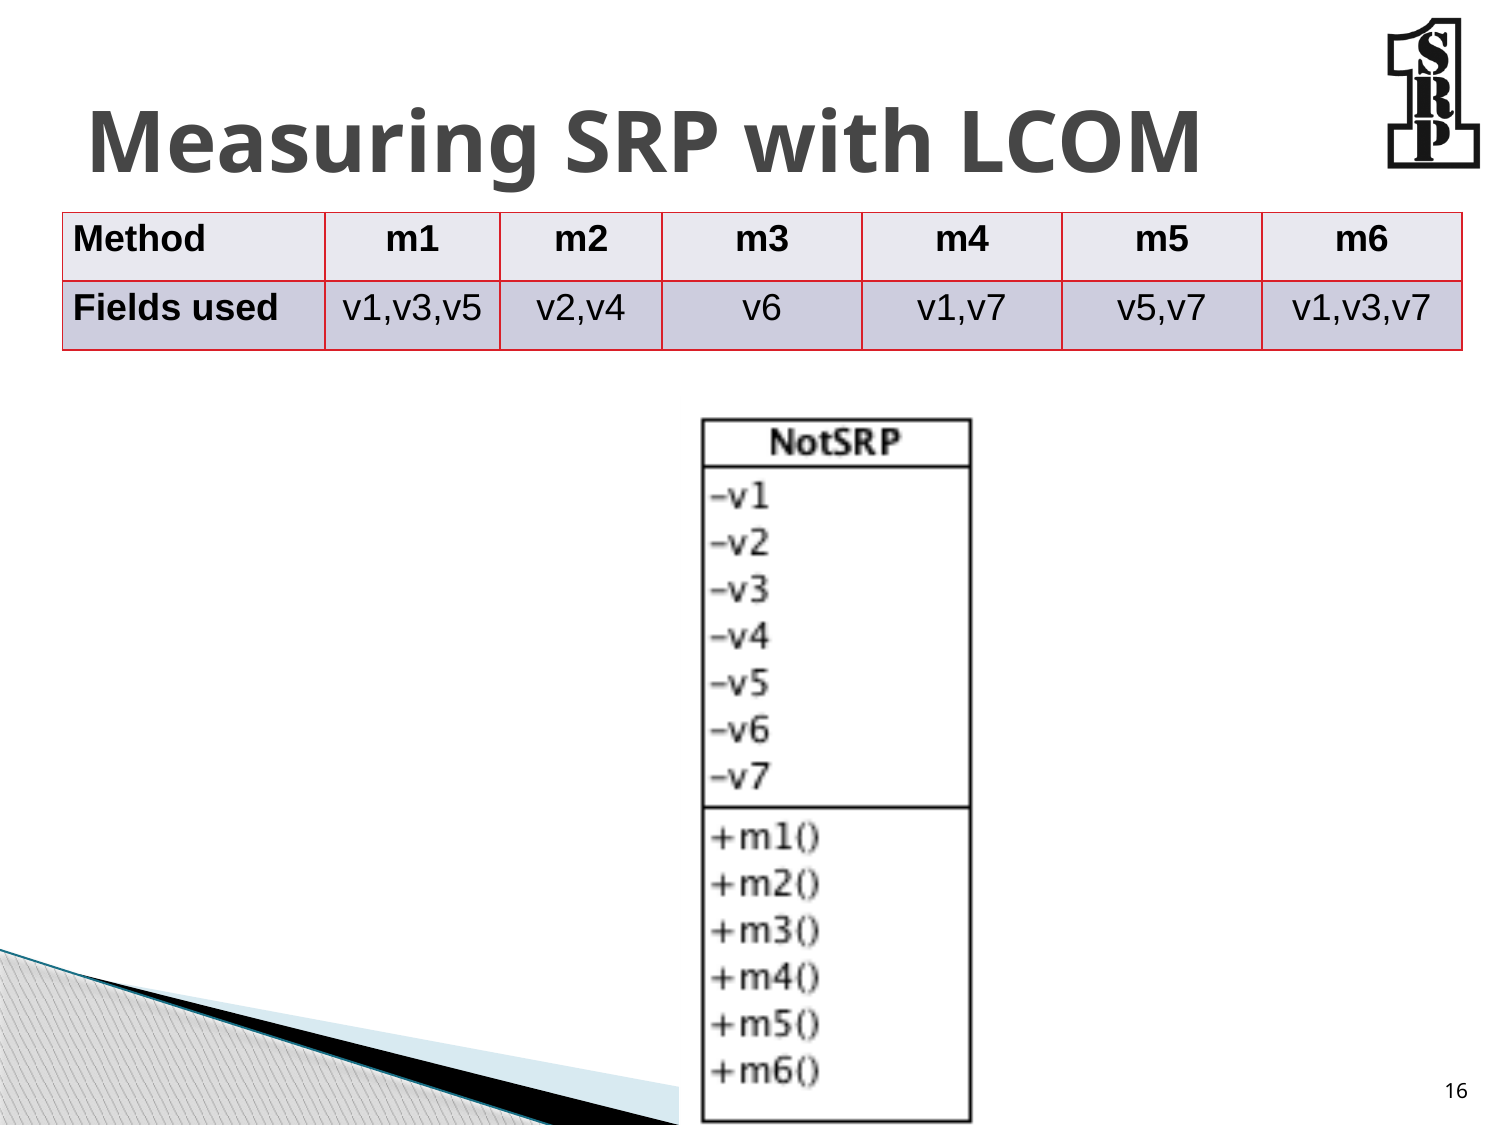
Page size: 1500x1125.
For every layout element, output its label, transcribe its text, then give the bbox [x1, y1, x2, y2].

table_cell v5,v7 [1063, 282, 1261, 349]
table_cell v1,v3,v7 [1263, 282, 1461, 349]
table_header Method [63, 213, 324, 280]
table_cell v6 [663, 282, 861, 349]
picture [679, 396, 1001, 1125]
table_header m3 [663, 213, 861, 280]
slide_number 16 [1418, 1051, 1479, 1112]
table_cell v2,v4 [501, 282, 661, 349]
table_header m6 [1263, 213, 1461, 280]
table_header m4 [863, 213, 1061, 280]
table_header m5 [1063, 213, 1261, 280]
table_cell v1,v7 [863, 282, 1061, 349]
table_header m2 [501, 213, 661, 280]
title Measuring SRP with LCOM [75, 45, 1425, 212]
picture [1368, 0, 1500, 190]
table_cell Fields used [63, 282, 324, 349]
table_cell v1,v3,v5 [326, 282, 499, 349]
table_header m1 [326, 213, 499, 280]
